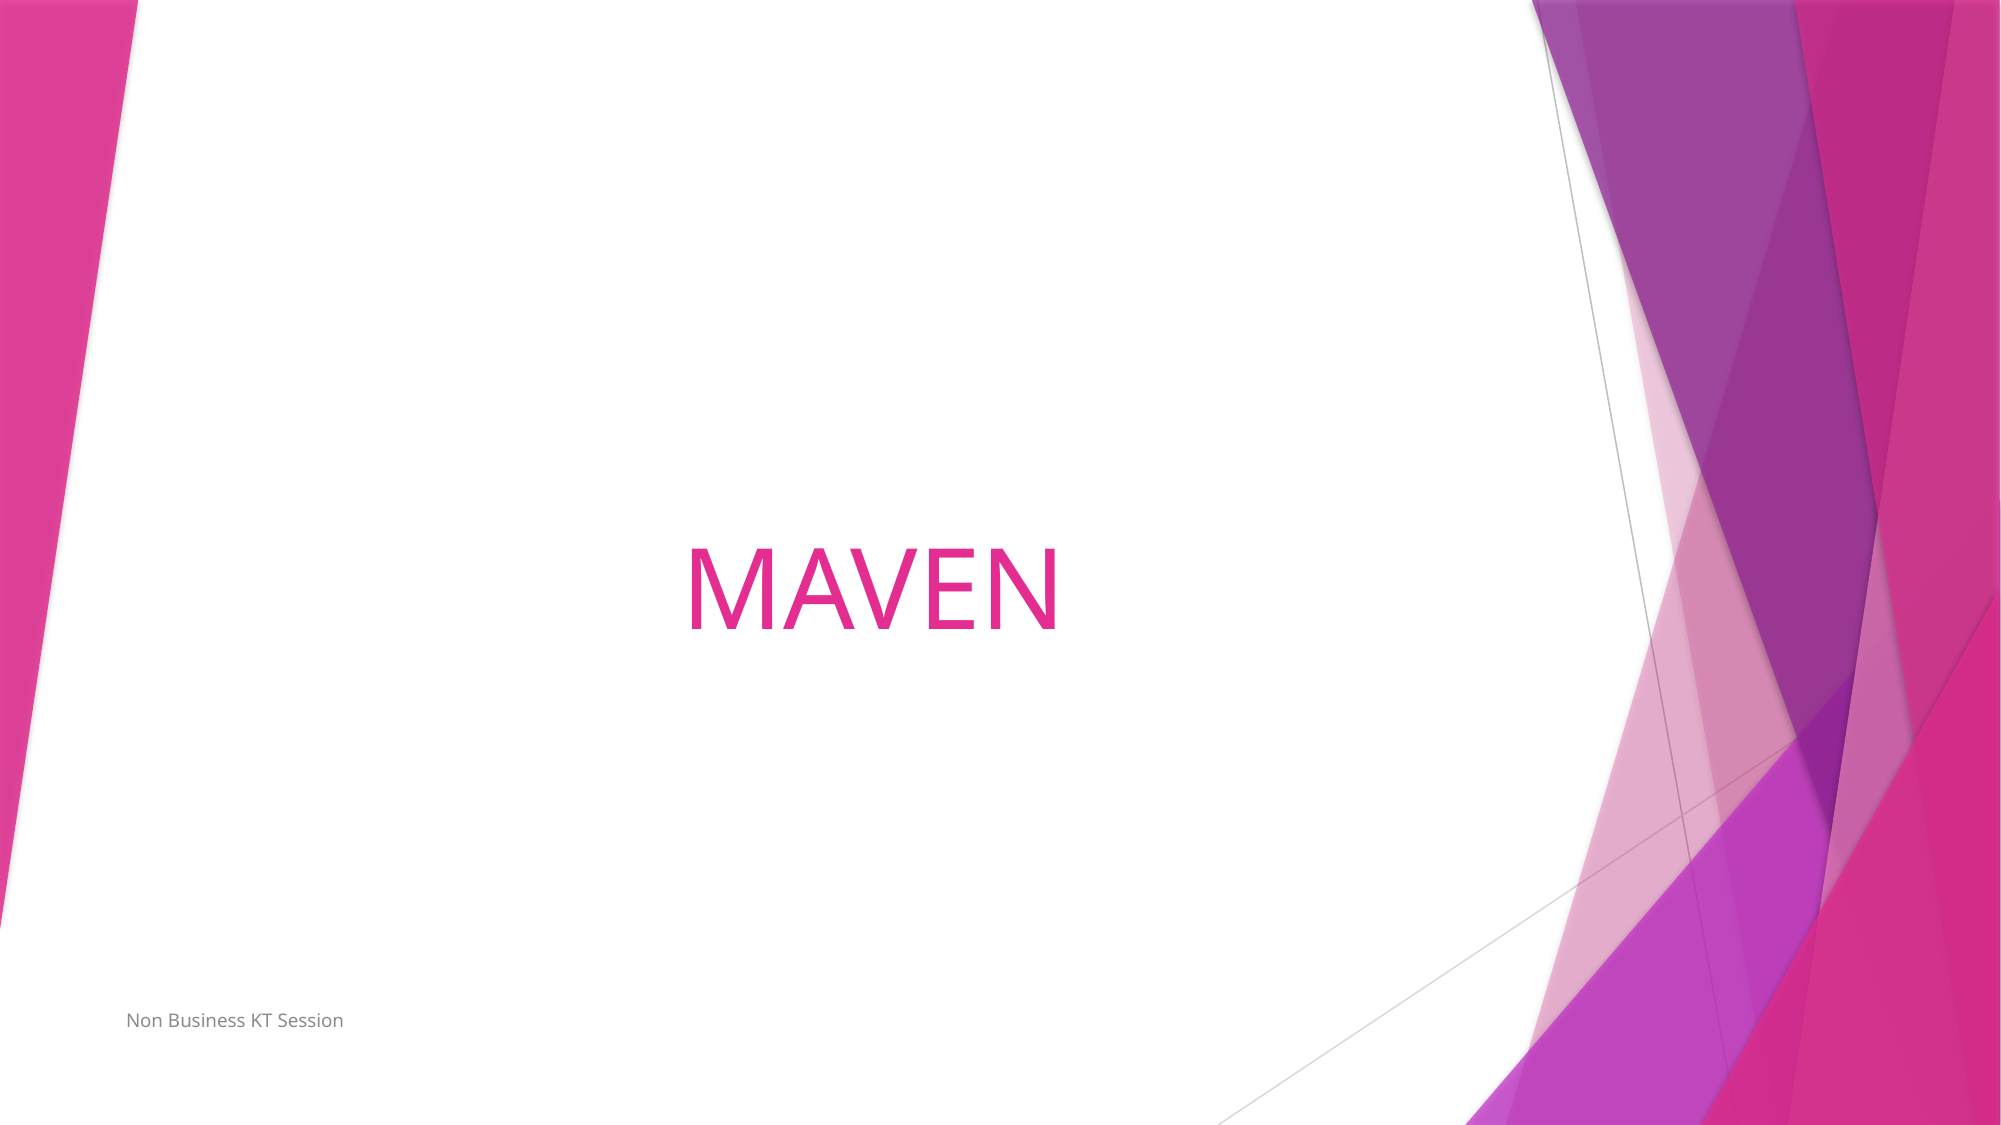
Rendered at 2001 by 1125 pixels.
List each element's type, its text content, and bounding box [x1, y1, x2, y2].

title MAVEN [236, 389, 1511, 660]
footer Non Business KT Session [111, 991, 1145, 1051]
